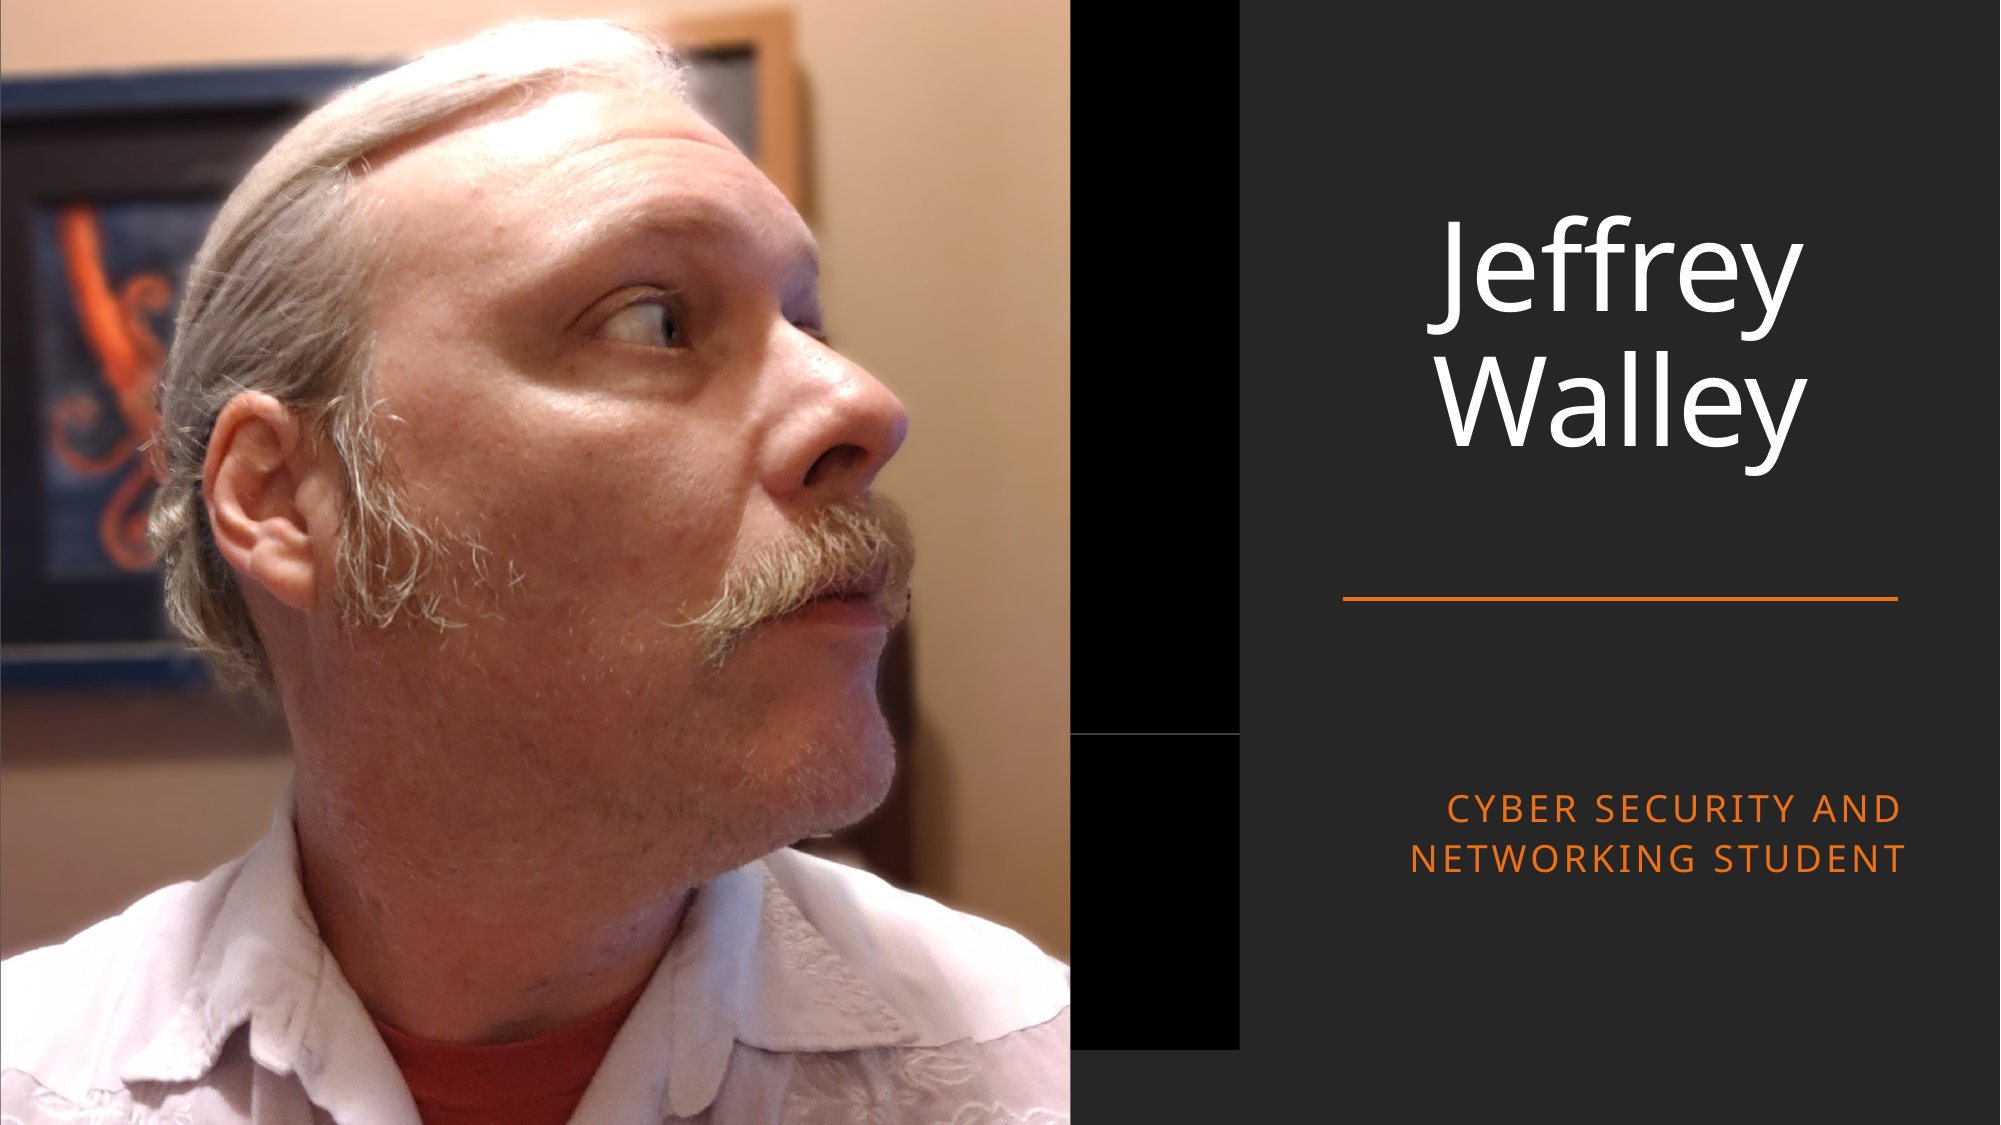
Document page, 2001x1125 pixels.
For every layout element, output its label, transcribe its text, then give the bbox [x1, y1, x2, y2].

text_box [1238, 0, 2000, 1125]
subtitle Cyber Security and Networking Student [1320, 625, 1921, 888]
title Jeffrey Walley [1320, 104, 1921, 573]
picture [0, 0, 1099, 1125]
